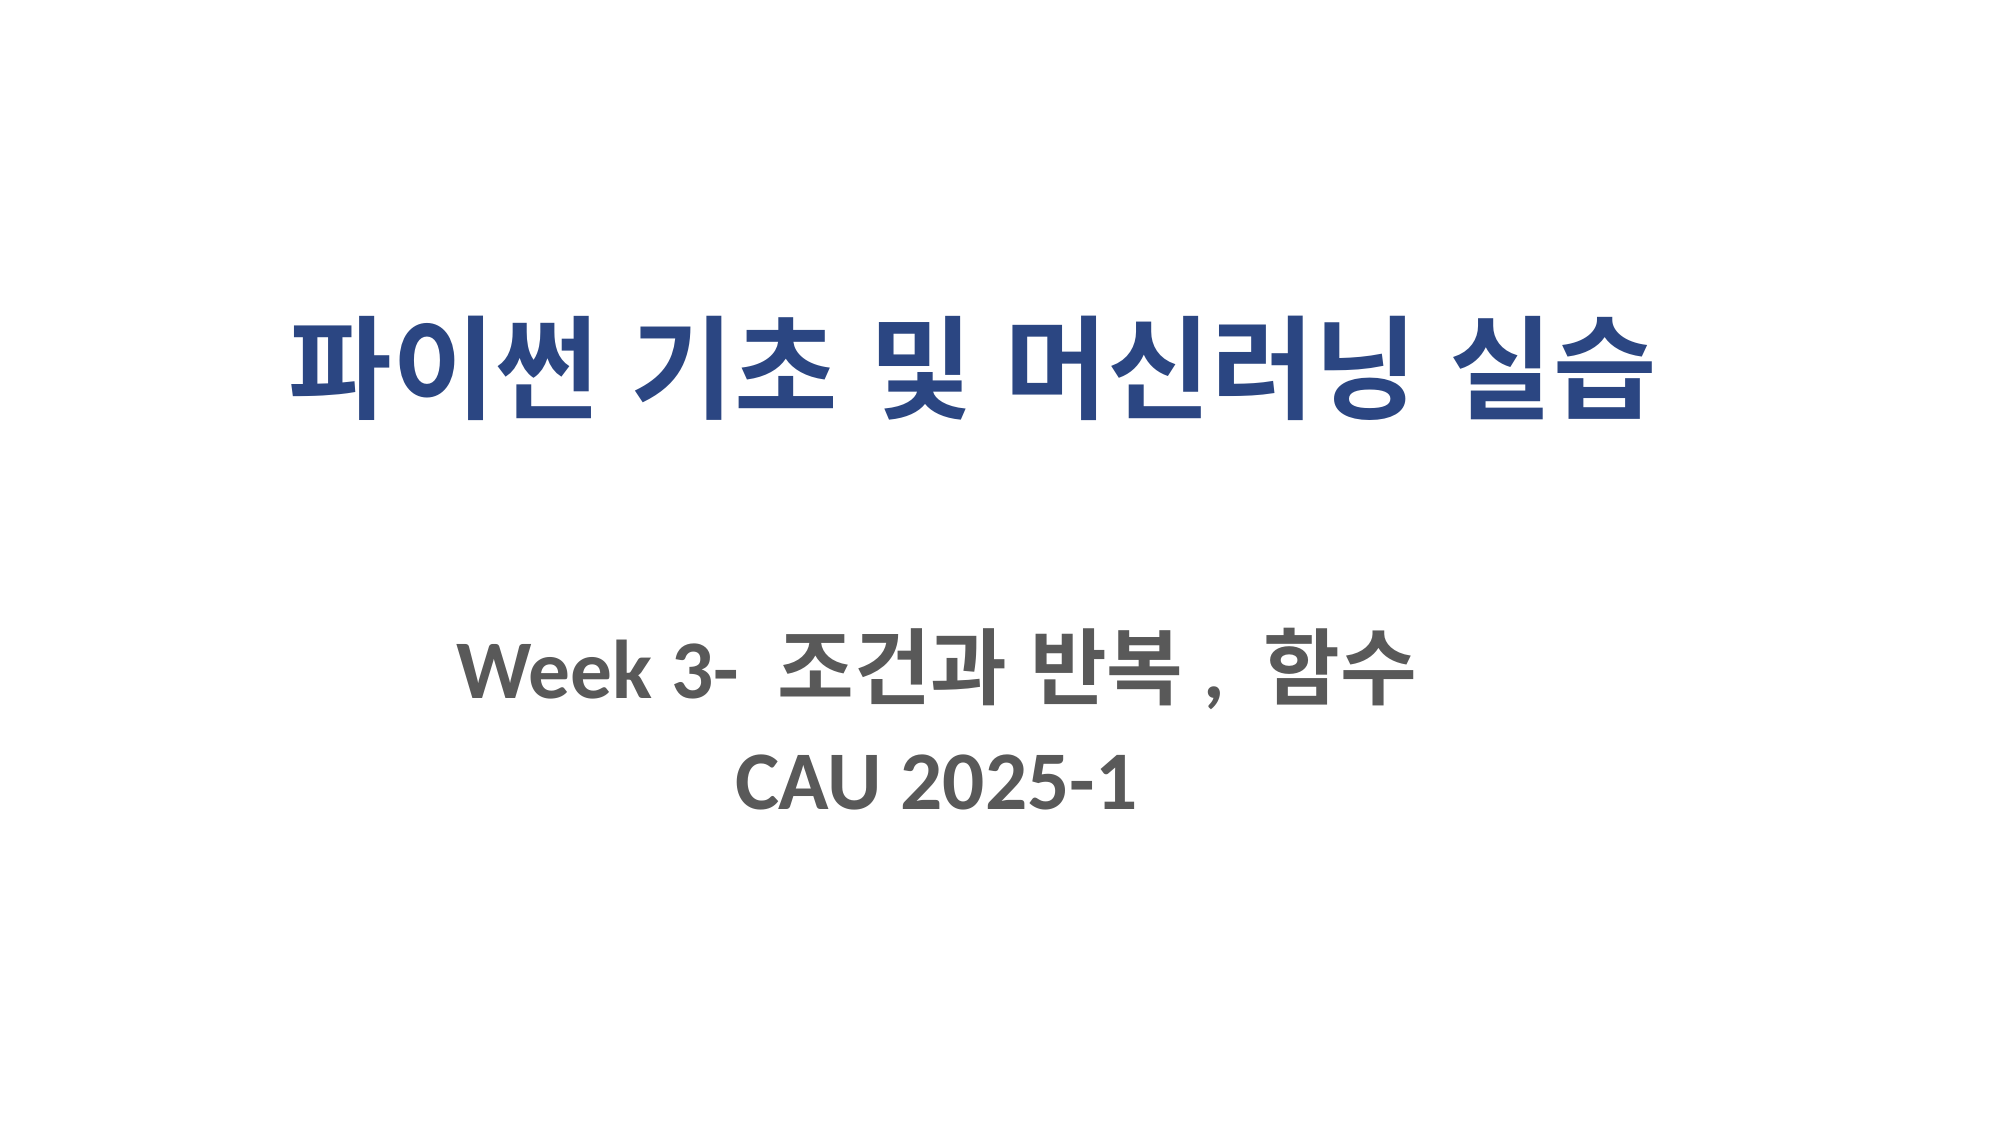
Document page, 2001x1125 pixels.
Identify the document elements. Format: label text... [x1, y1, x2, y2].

title 파이썬 기초 및 머신러닝 실습 [223, 264, 1723, 483]
list Week 3- 조건과 반복, 함수 CAU 2025-1 [280, 619, 1592, 954]
